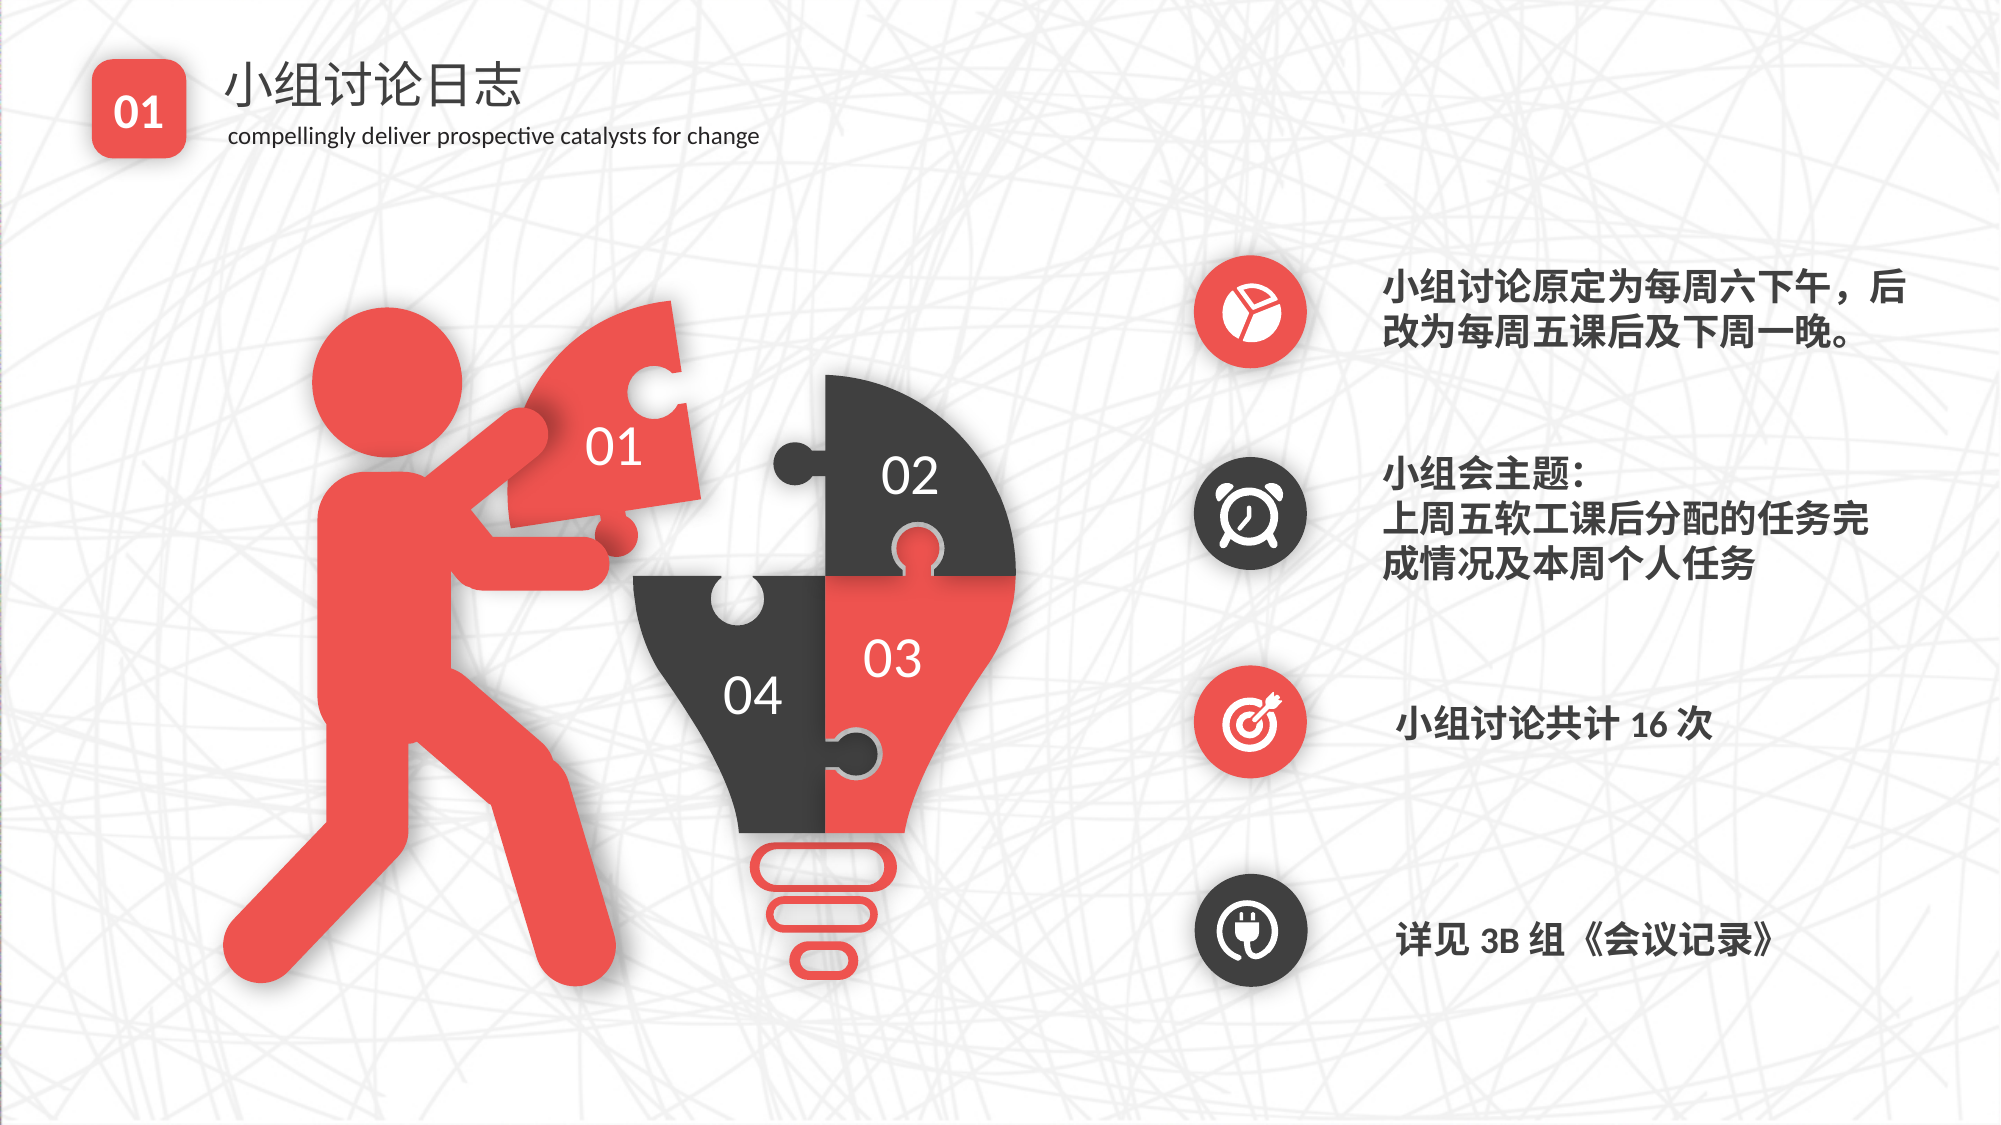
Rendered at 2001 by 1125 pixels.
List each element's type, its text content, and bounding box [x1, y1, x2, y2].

text_box [772, 373, 1017, 577]
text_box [749, 842, 897, 980]
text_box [142, 307, 731, 1032]
text_box [731, 734, 866, 835]
text_box 详见3B组《会议记录》 [1381, 908, 1821, 968]
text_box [1221, 282, 1283, 344]
text_box 小组讨论共计16次 [1381, 692, 1758, 753]
text_box 03 [831, 611, 956, 697]
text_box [1216, 900, 1279, 961]
text_box 小组会主题： 上周五软工课后分配的任务完成情况及本周个人任务 [1367, 442, 1899, 593]
text_box [1192, 254, 1308, 370]
text_box [1193, 872, 1309, 988]
picture [0, 0, 2001, 1125]
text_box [208, 31, 813, 159]
text_box [634, 299, 673, 307]
text_box 01 [90, 58, 188, 160]
text_box 04 [731, 649, 816, 734]
text_box [824, 544, 1016, 835]
text_box [1192, 664, 1308, 780]
text_box 小组讨论原定为每周六下午，后改为每周五课后及下周一晚。 [1367, 255, 1943, 361]
text_box 02 [848, 429, 973, 514]
text_box [1192, 455, 1308, 571]
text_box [1222, 691, 1283, 752]
text_box [731, 574, 809, 649]
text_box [1214, 481, 1285, 549]
